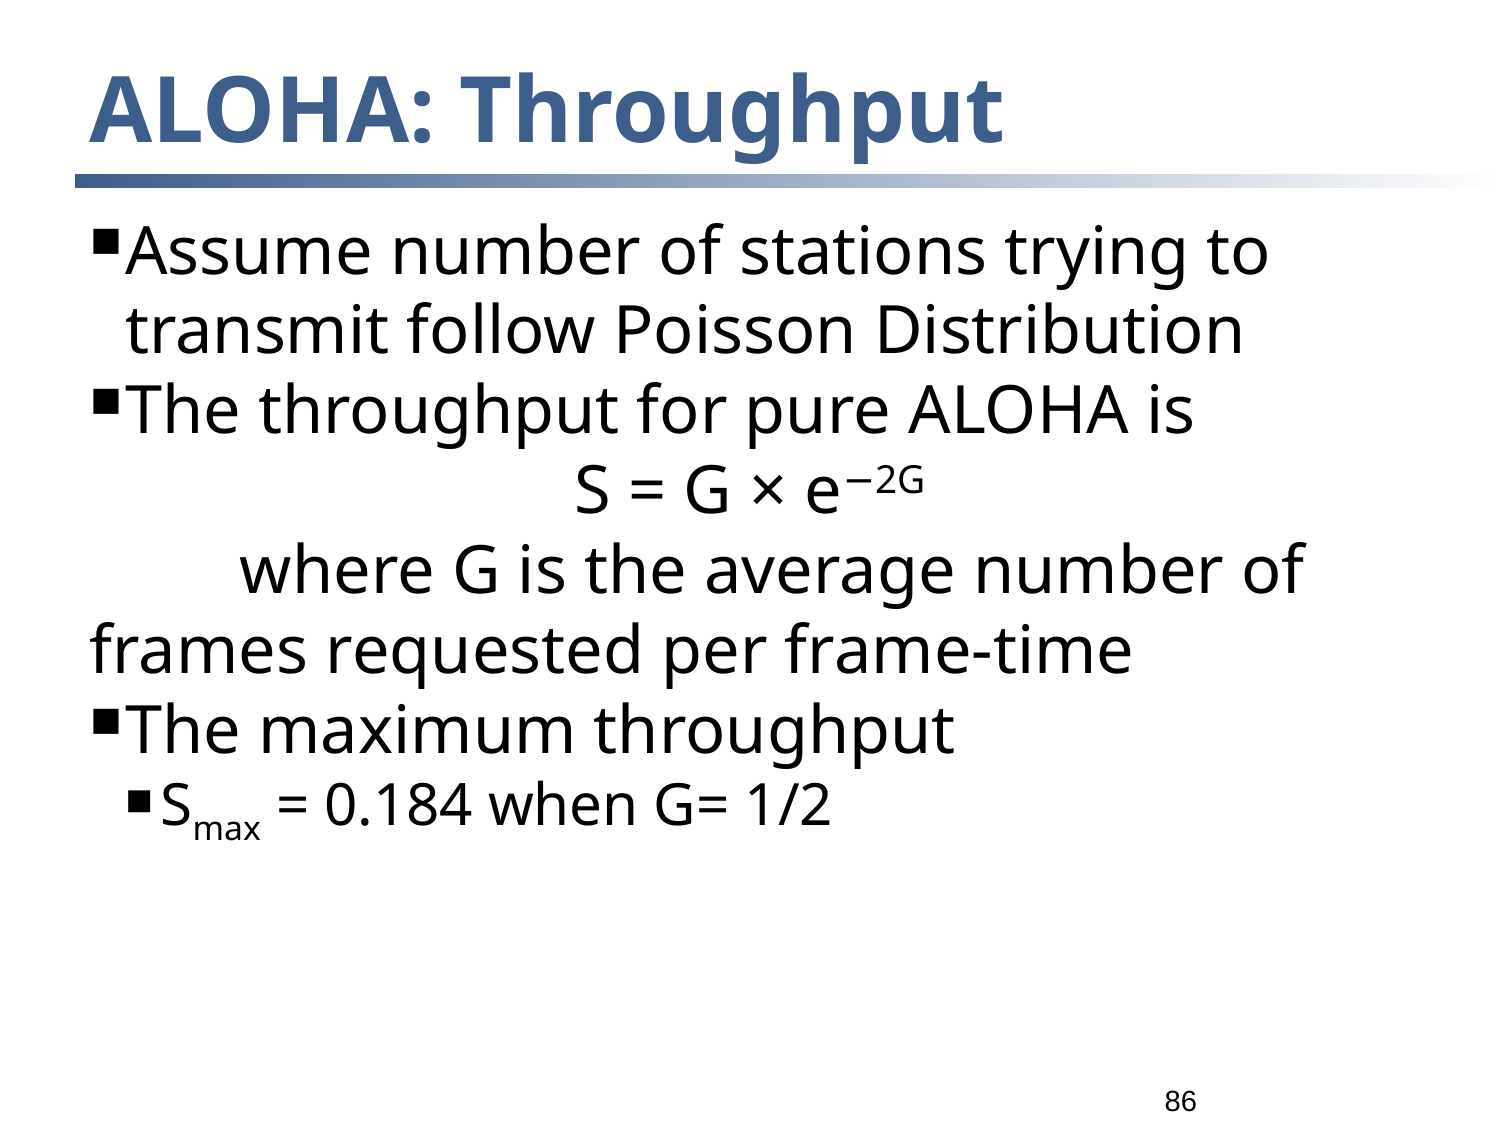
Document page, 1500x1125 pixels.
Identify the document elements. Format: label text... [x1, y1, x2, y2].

text_box Assume number of stations trying to transmit follow Poisson Distribution The throughput for pure ALOHA is S = G × e−2G where G is the average number of frames requested per frame-time The maximum throughput Smax = 0.184 when G= 1/2 [75, 200, 1425, 1013]
text_box ALOHA: Throughput [75, 24, 1425, 188]
text_box <number> [1149, 1046, 1500, 1125]
